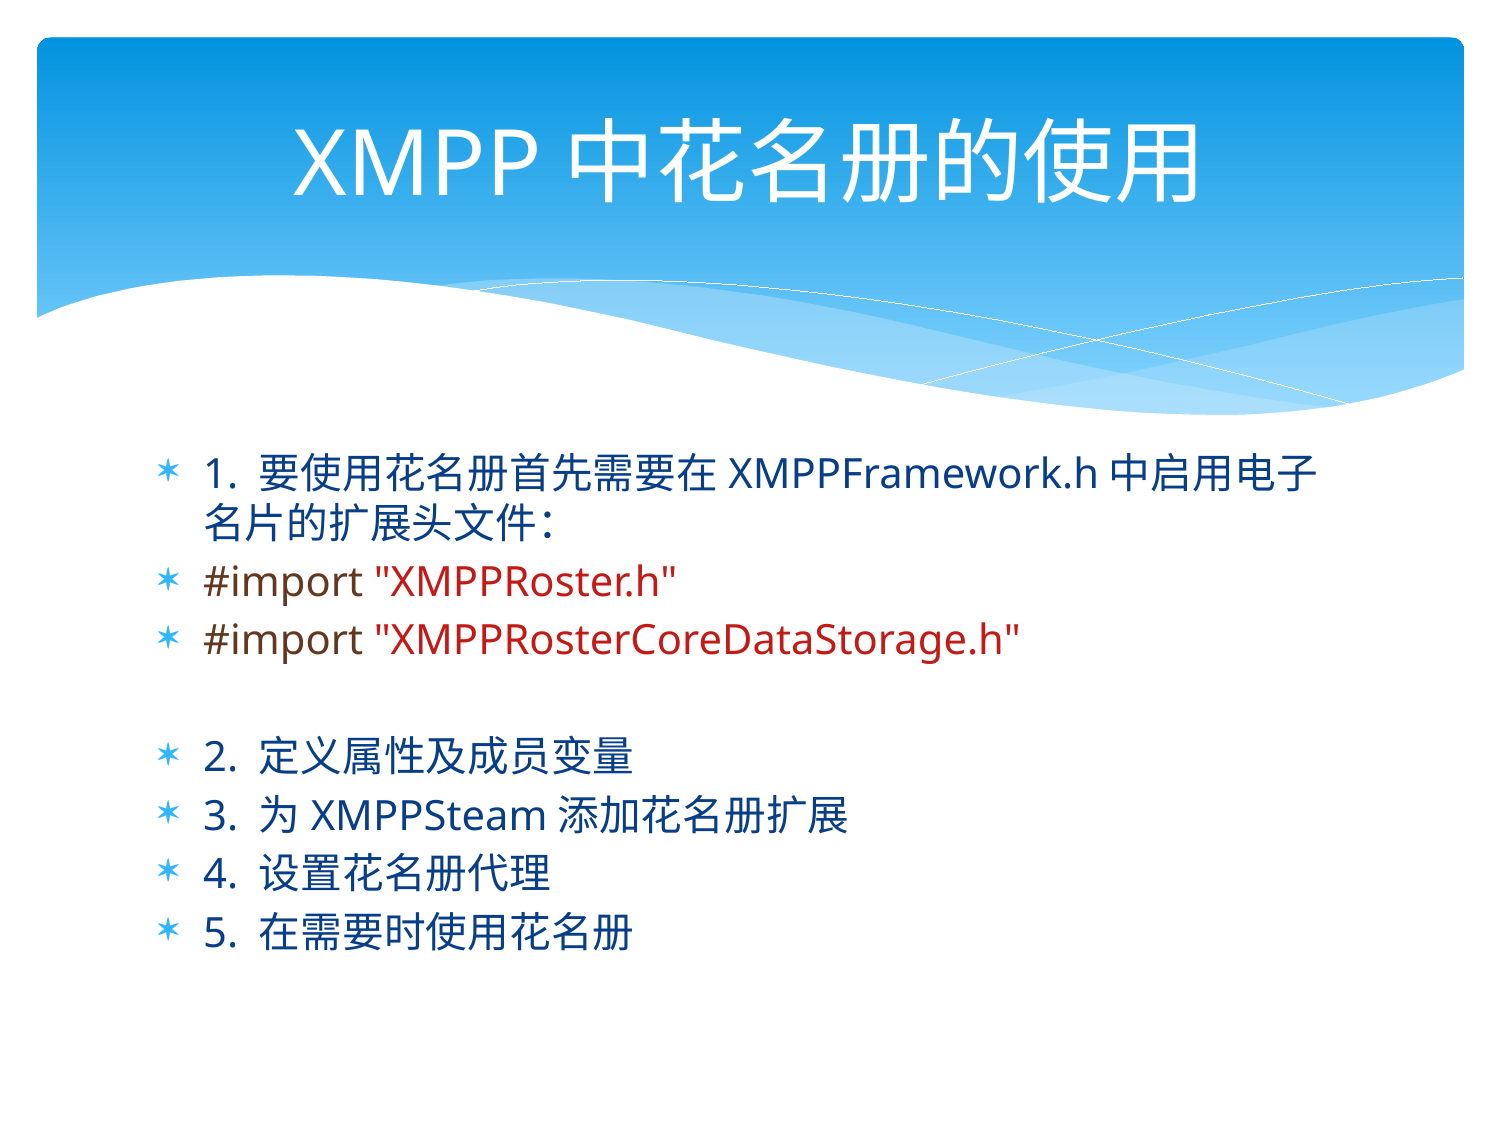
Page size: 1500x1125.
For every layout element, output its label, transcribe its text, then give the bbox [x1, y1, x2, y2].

title XMPP中花名册的使用 [75, 55, 1425, 261]
list 1. 要使用花名册首先需要在XMPPFramework.h中启用电子名片的扩展头文件： #import "XMPPRoster.h" #import "XMPPRosterCoreDataStorage.h" 2. 定义属性及成员变量 3. 为XMPPSteam添加花名册扩展 4. 设置花名册代理 5. 在需要时使用花名册 [143, 438, 1359, 1005]
